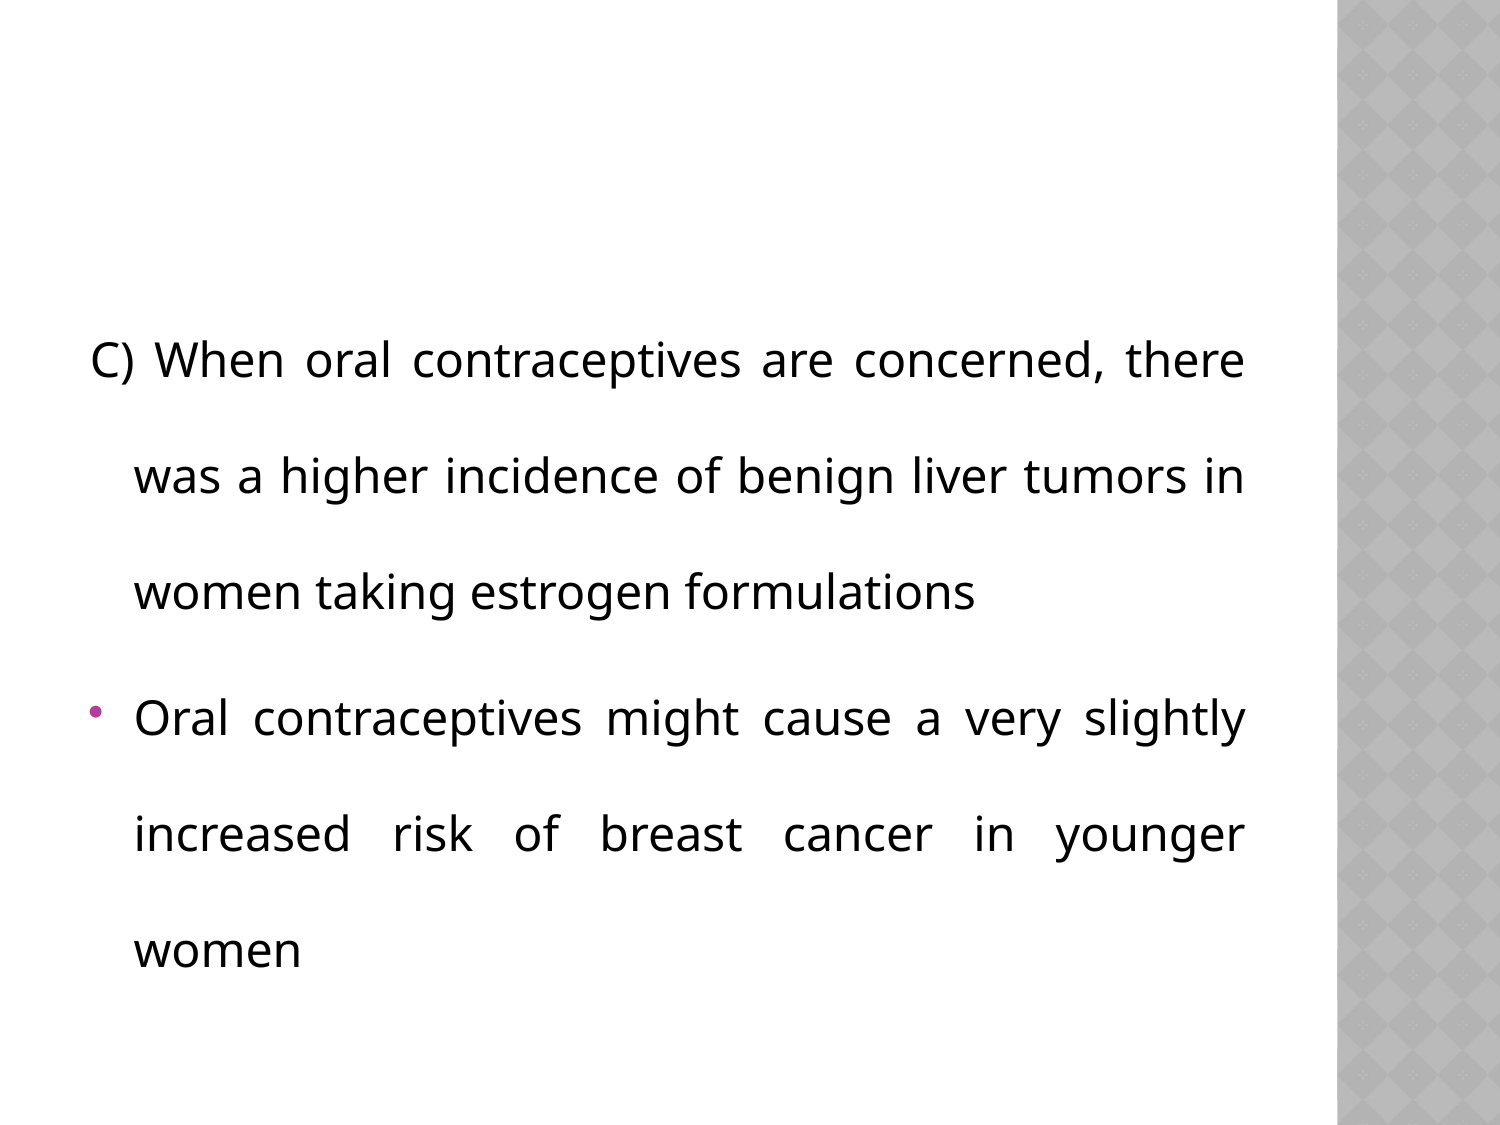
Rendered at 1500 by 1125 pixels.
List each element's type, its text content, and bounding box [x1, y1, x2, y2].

list C) When oral contraceptives are concerned, there was a higher incidence of benign liver tumors in women taking estrogen formulations Oral contraceptives might cause a very slightly increased risk of breast cancer in younger women [75, 264, 1263, 1059]
